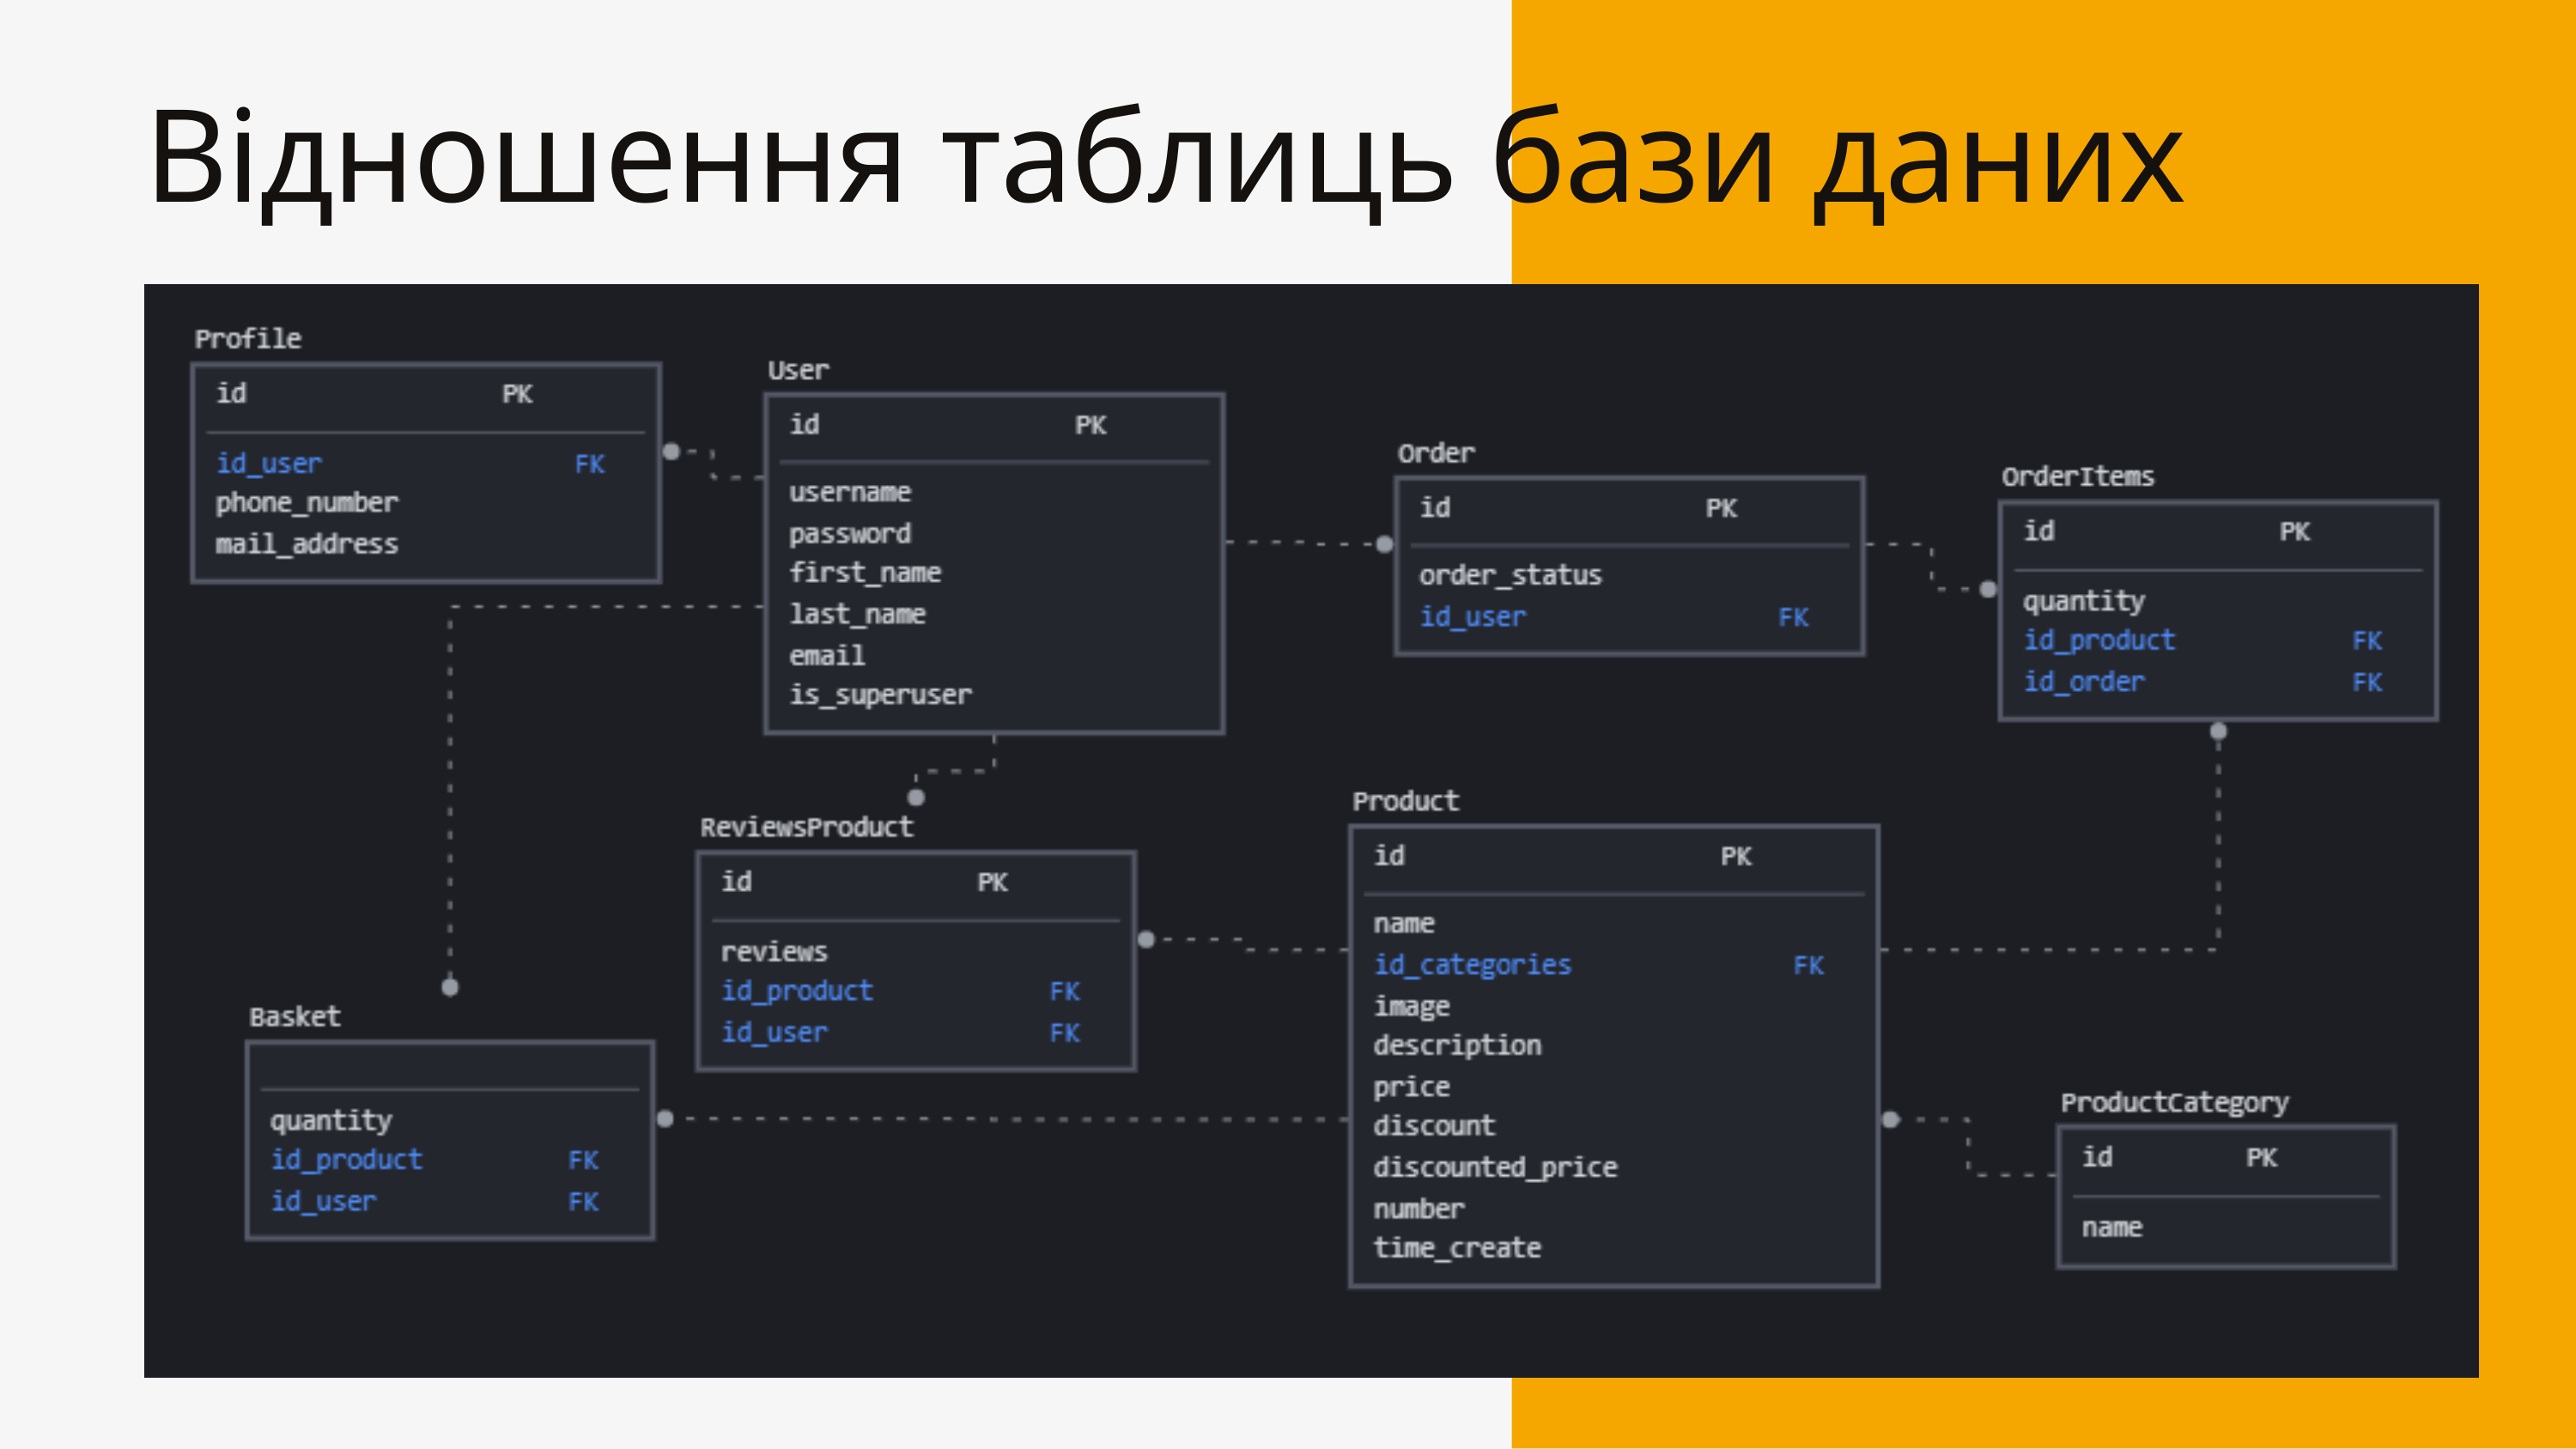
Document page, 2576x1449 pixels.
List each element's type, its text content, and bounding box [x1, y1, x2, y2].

text_box Відношення таблиць бази даних [144, 60, 2402, 228]
picture [144, 284, 2480, 1378]
text_box [1511, 0, 2576, 1449]
